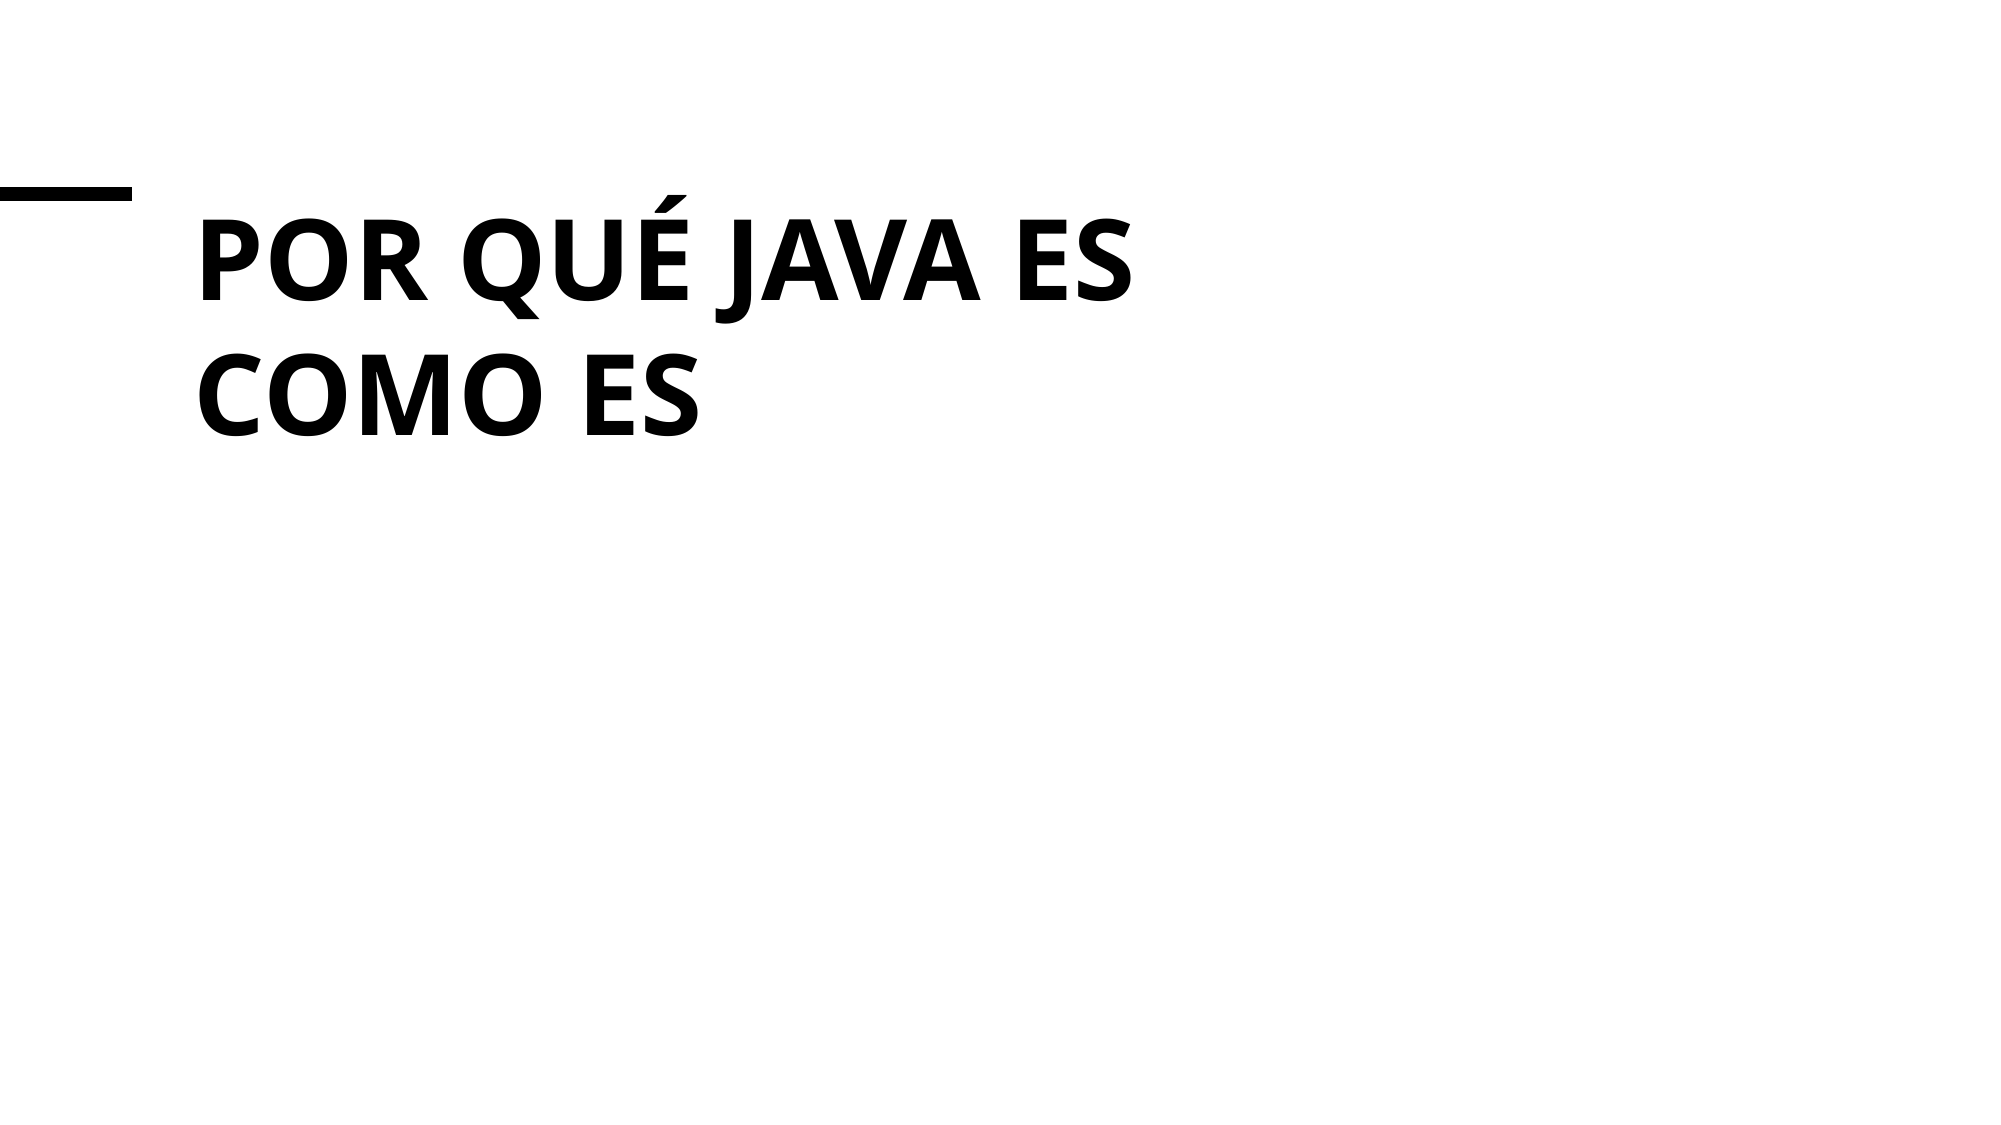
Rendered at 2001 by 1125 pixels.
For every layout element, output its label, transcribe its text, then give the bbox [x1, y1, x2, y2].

title Por qué Java es como es [178, 180, 1700, 750]
